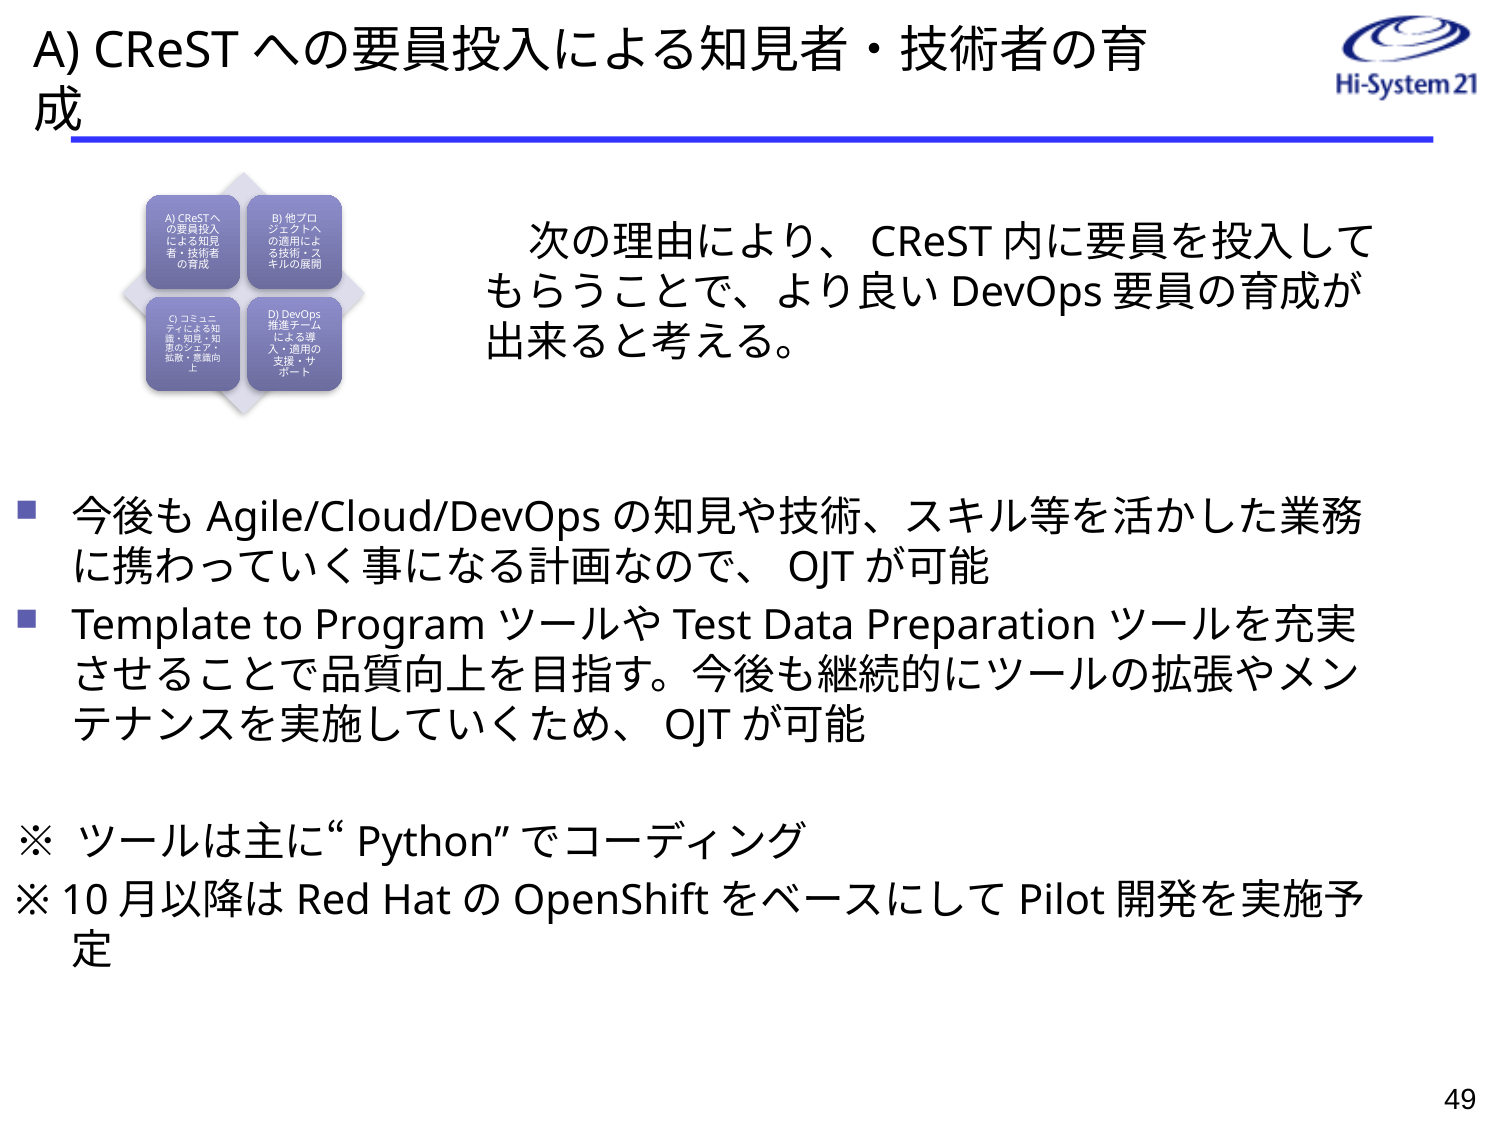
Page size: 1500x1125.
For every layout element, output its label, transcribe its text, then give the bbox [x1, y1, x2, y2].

title A) CReSTへの要員投入による知見者・技術者の育成 [18, 42, 1176, 113]
list 次の理由により、CReST内に要員を投入してもらうことで、より良いDevOps要員の育成が出来ると考える。 今後もAgile/Cloud/DevOpsの知見や技術、スキル等を活かした業務に携わっていく事になる計画なので、OJTが可能 Template to ProgramツールやTest Data Preparationツールを充実させることで品質向上を目指す。今後も継続的にツールの拡張やメンテナンスを実施していくため、OJTが可能 ※ ツールは主に“Python”でコーディング ※ 10月以降はRed HatのOpenShiftをベースにしてPilot開発を実施予定 [0, 206, 1415, 1060]
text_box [39, 171, 449, 415]
picture [1305, 0, 1500, 114]
slide_number 48 [1411, 1073, 1492, 1124]
